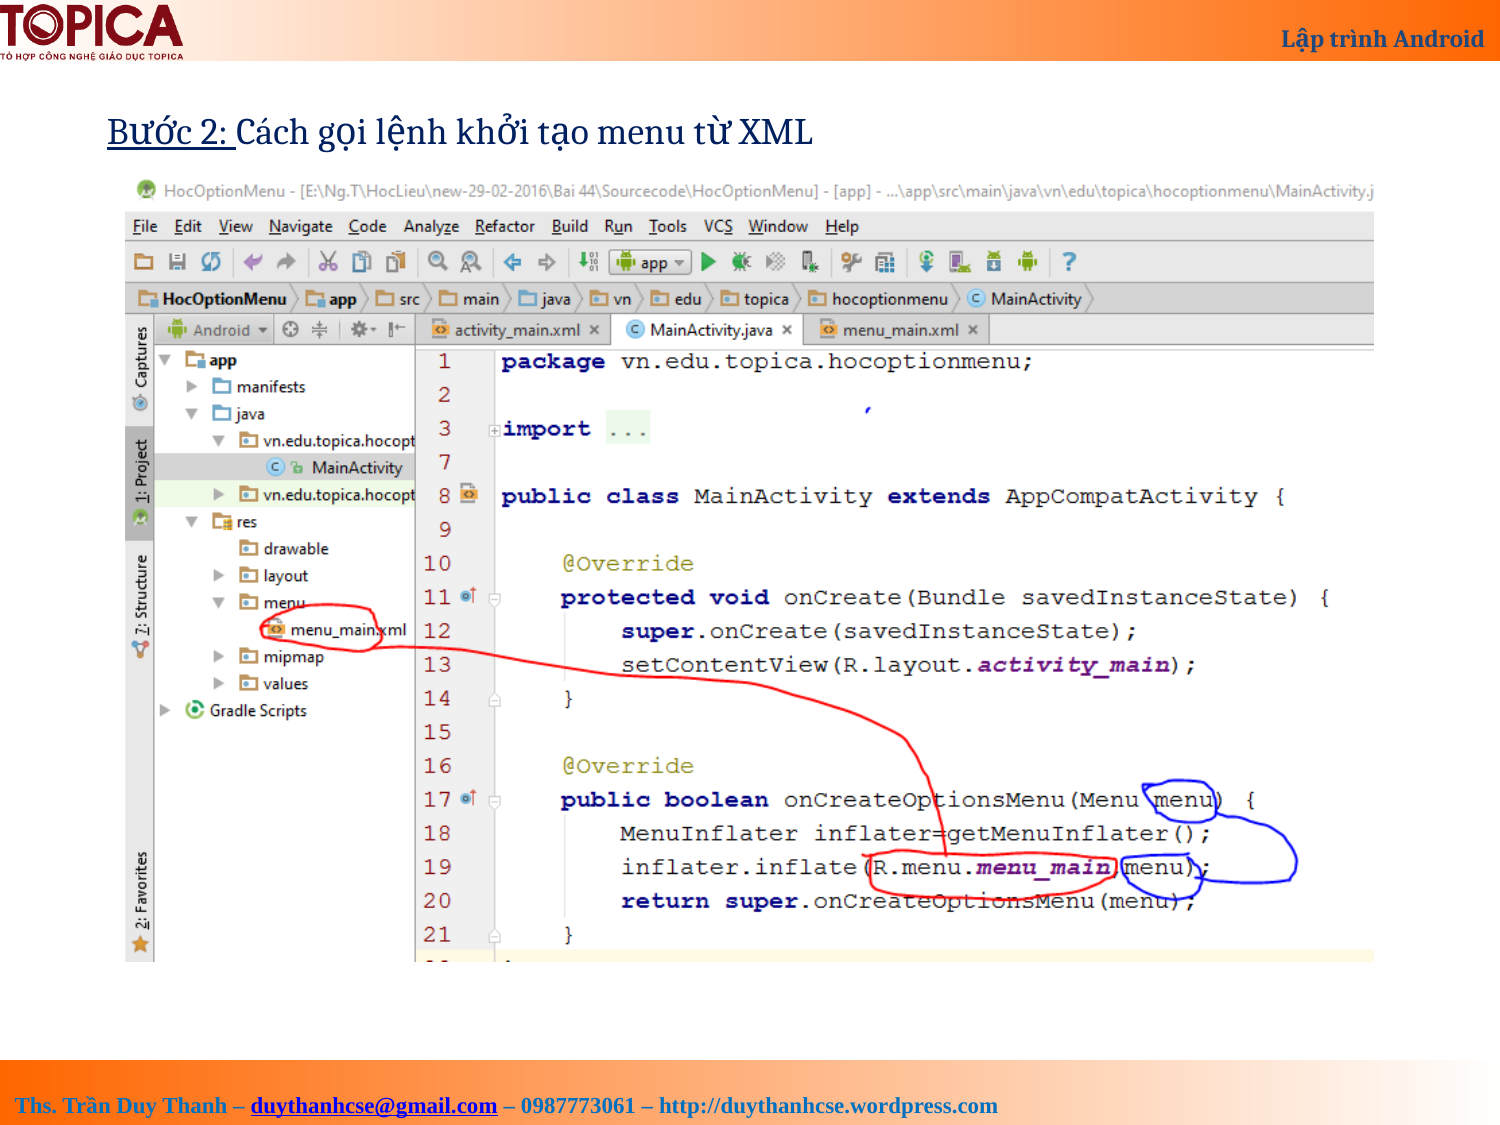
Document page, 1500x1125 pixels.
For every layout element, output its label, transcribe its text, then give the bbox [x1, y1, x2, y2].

picture [124, 174, 1374, 962]
picture [0, 4, 183, 61]
text_box Bước 2: Cách gọi lệnh khởi tạo menu từ XML [92, 99, 829, 160]
